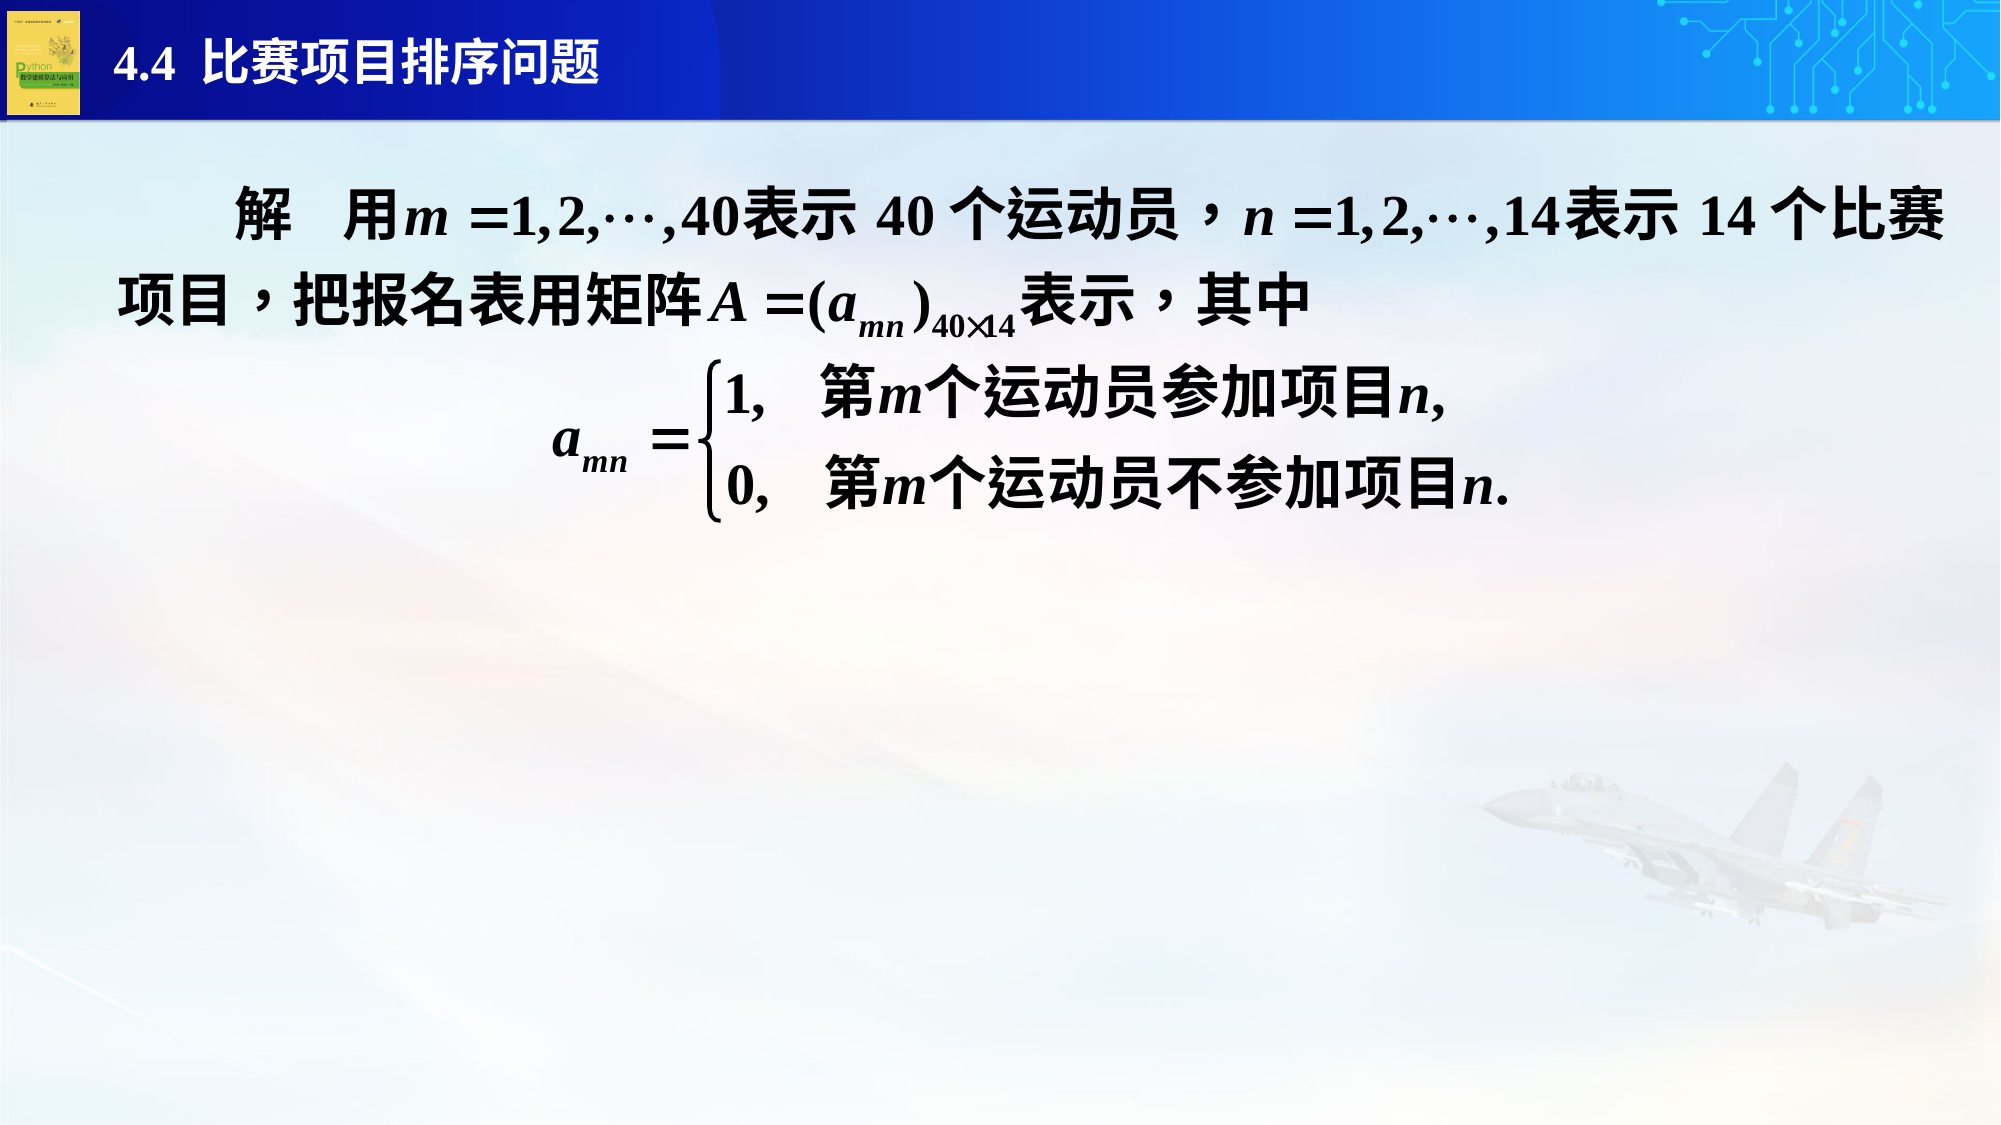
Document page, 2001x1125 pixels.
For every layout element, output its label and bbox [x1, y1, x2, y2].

picture [0, 0, 2001, 1125]
text_box [117, 171, 1945, 1072]
